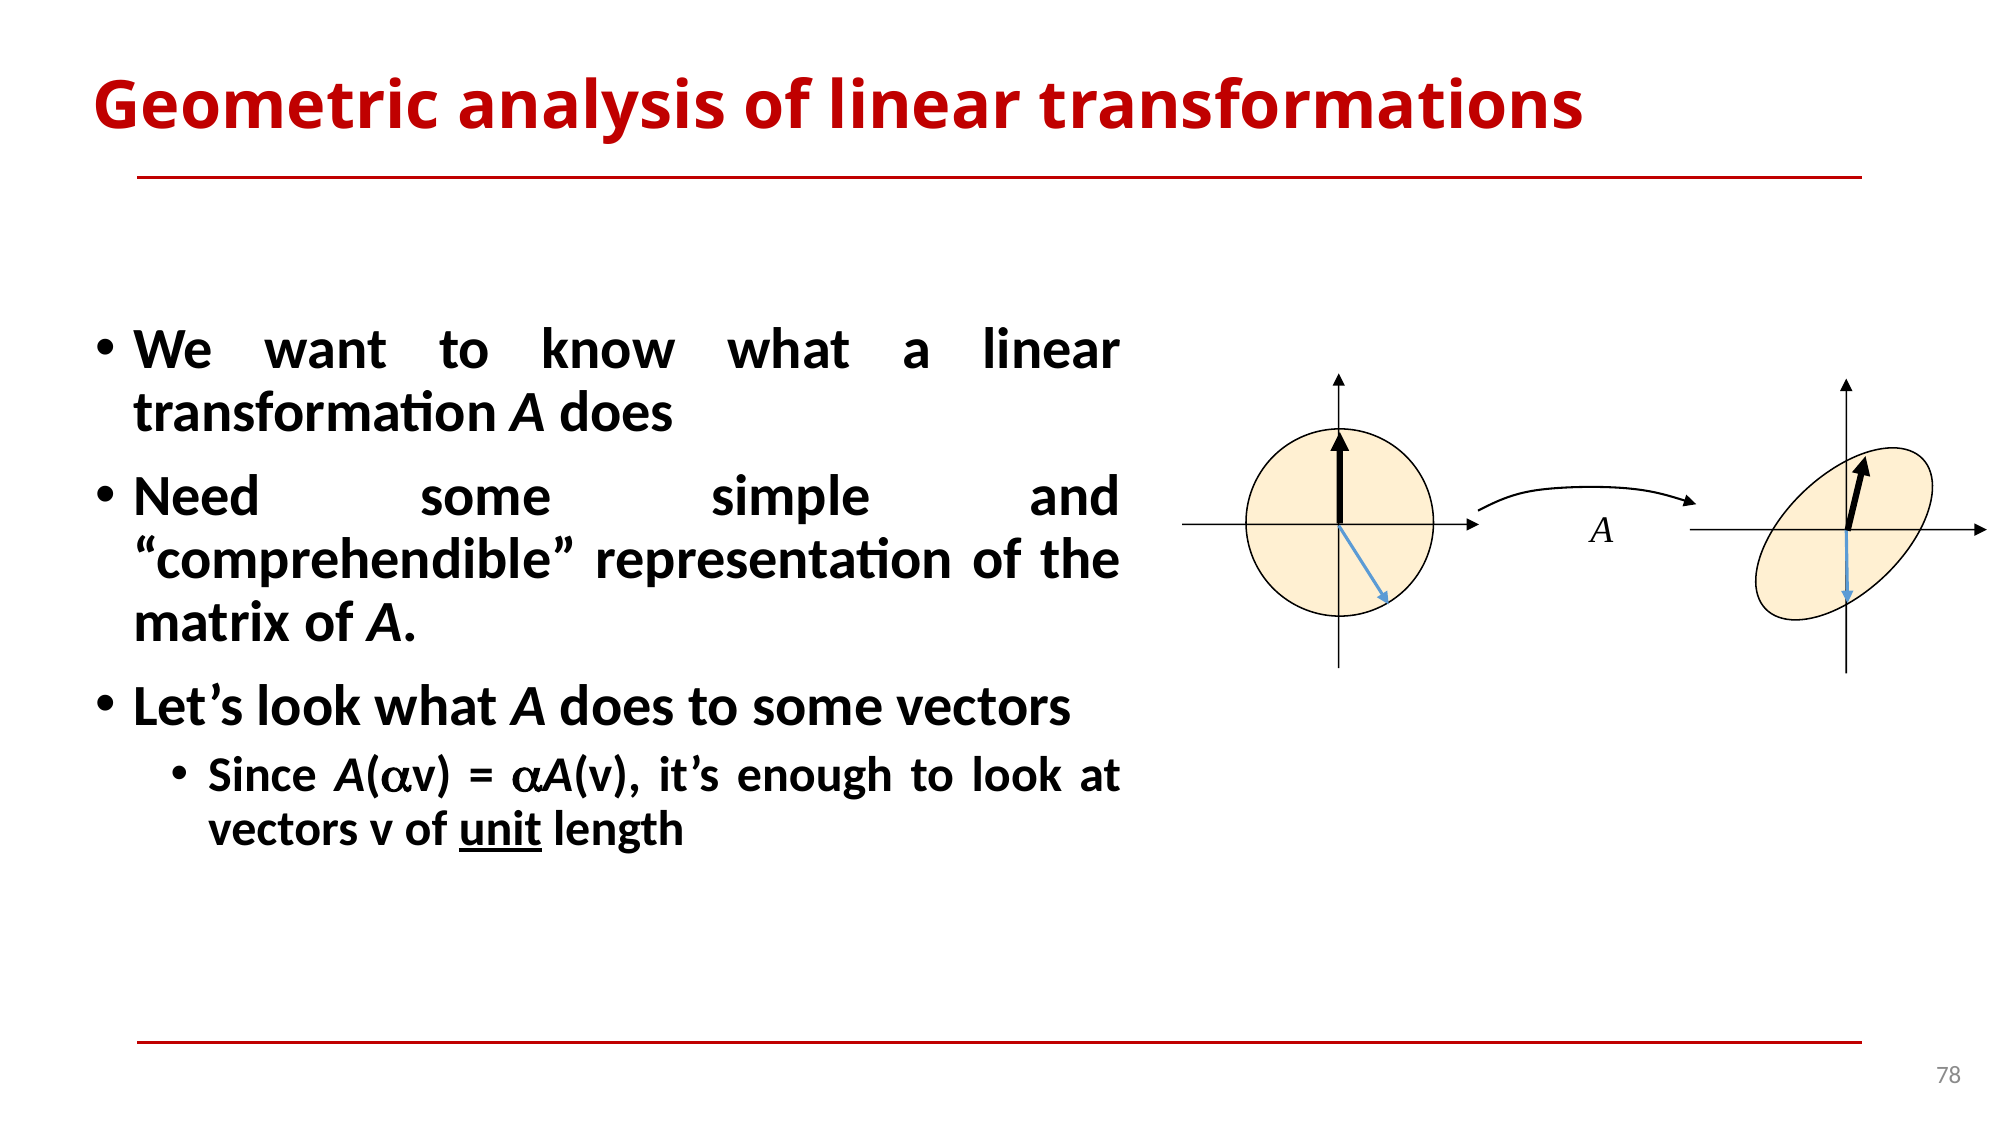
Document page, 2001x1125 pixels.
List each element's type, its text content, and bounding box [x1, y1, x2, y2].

text_box [1849, 523, 1987, 536]
text_box A [1575, 497, 1629, 558]
text_box [1337, 524, 1389, 605]
text_box [1341, 525, 1434, 603]
text_box [1339, 531, 1386, 617]
text_box [1847, 456, 1869, 531]
text_box [1773, 461, 1846, 529]
text_box [1339, 431, 1346, 524]
text_box [1755, 530, 1846, 620]
text_box [1333, 435, 1338, 445]
text_box [1246, 428, 1338, 524]
list We want to know what a linear transformation A does Need some simple and “comprehendible” representation of the matrix of A. Let’s look what A does to some vectors Since A(v) = A(v), it’s enough to look at vectors v of unit length [80, 311, 1137, 1026]
text_box [1246, 525, 1338, 617]
text_box [1339, 428, 1434, 524]
text_box [1332, 373, 1345, 525]
text_box [1840, 378, 1853, 528]
text_box [1847, 530, 1921, 605]
text_box [1341, 518, 1480, 531]
text_box [1477, 486, 1697, 511]
text_box [1847, 447, 1933, 529]
slide_number 78 [1705, 1044, 1977, 1104]
text_box [1841, 528, 1854, 604]
title Geometric analysis of linear transformations [77, 37, 1803, 177]
